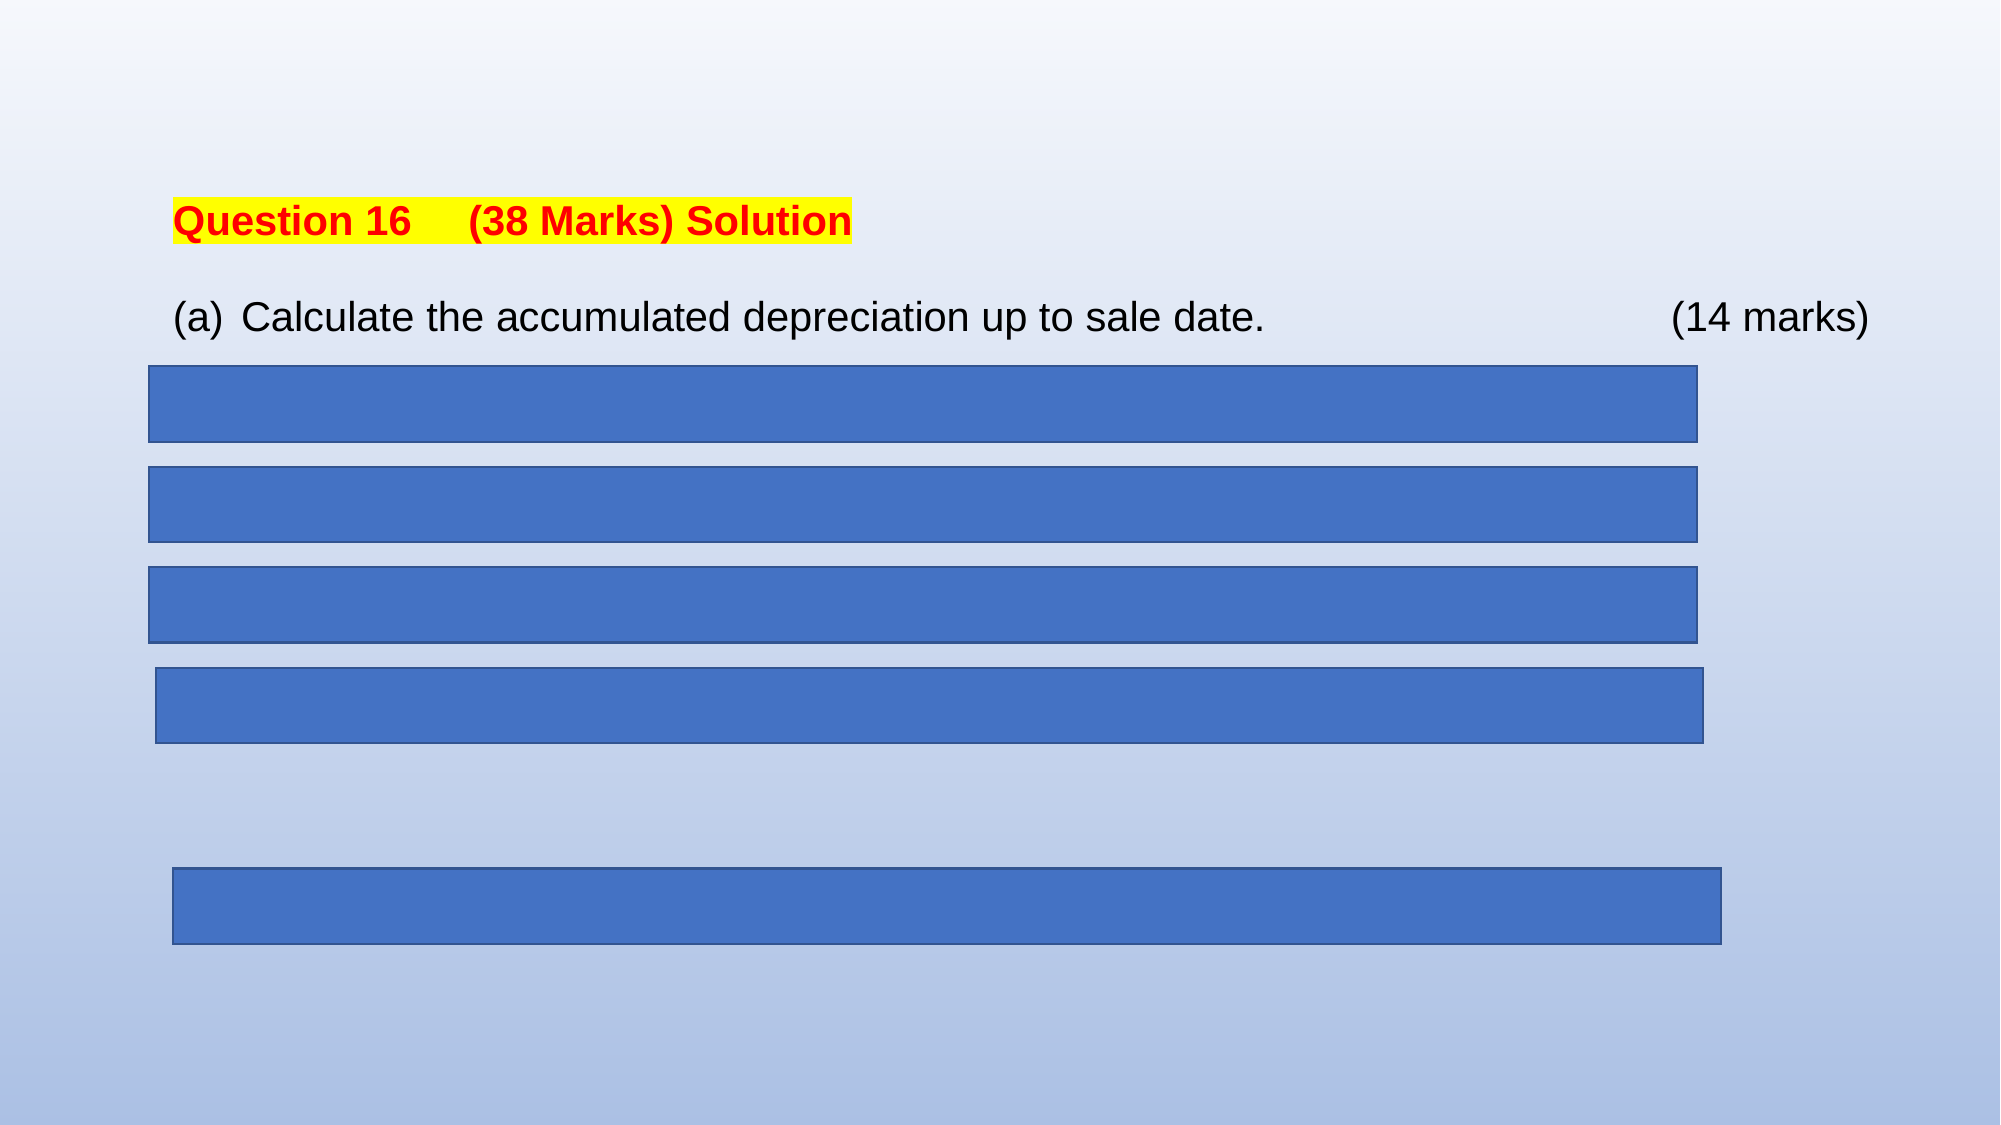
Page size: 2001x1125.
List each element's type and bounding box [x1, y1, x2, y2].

text_box [155, 667, 172, 744]
picture [172, 196, 1881, 952]
text_box [148, 365, 172, 443]
text_box [148, 466, 172, 543]
text_box [148, 566, 172, 644]
